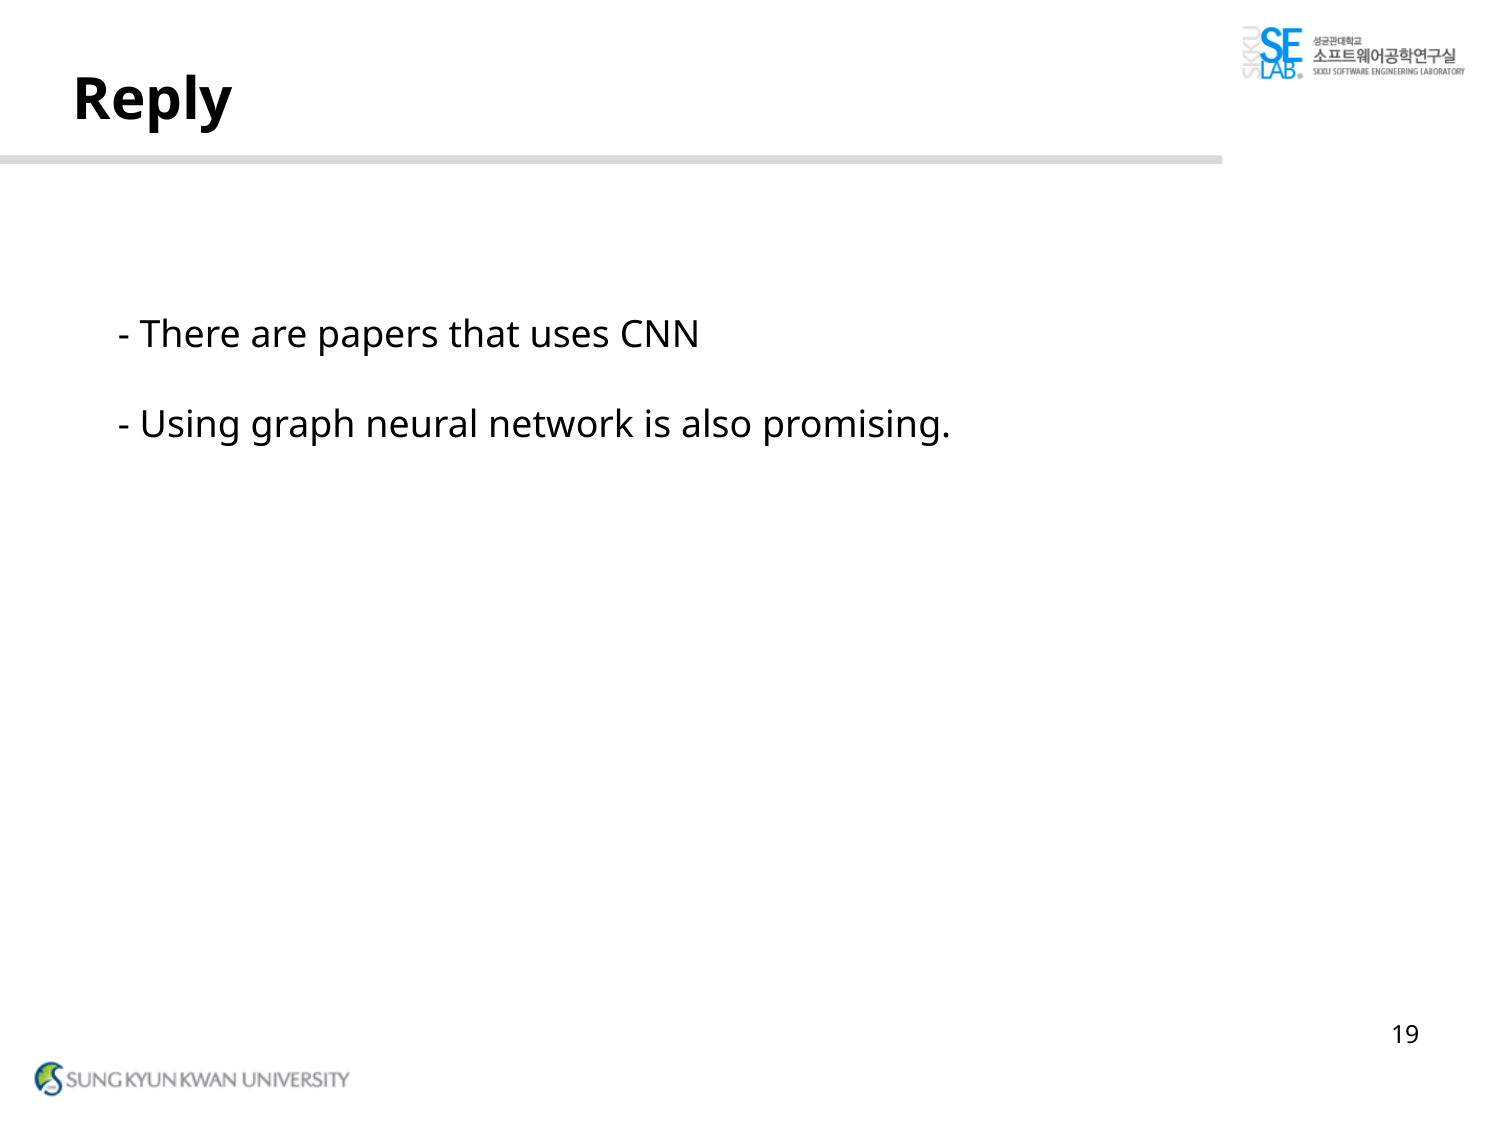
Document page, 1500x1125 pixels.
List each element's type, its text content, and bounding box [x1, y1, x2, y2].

picture [17, 1046, 366, 1110]
slide_number 19 [1076, 1011, 1428, 1059]
picture [1391, 0, 1500, 134]
text_box - There are papers that uses CNN - Using graph neural network is also promising. [110, 302, 1140, 453]
title Reply [64, 0, 1391, 194]
